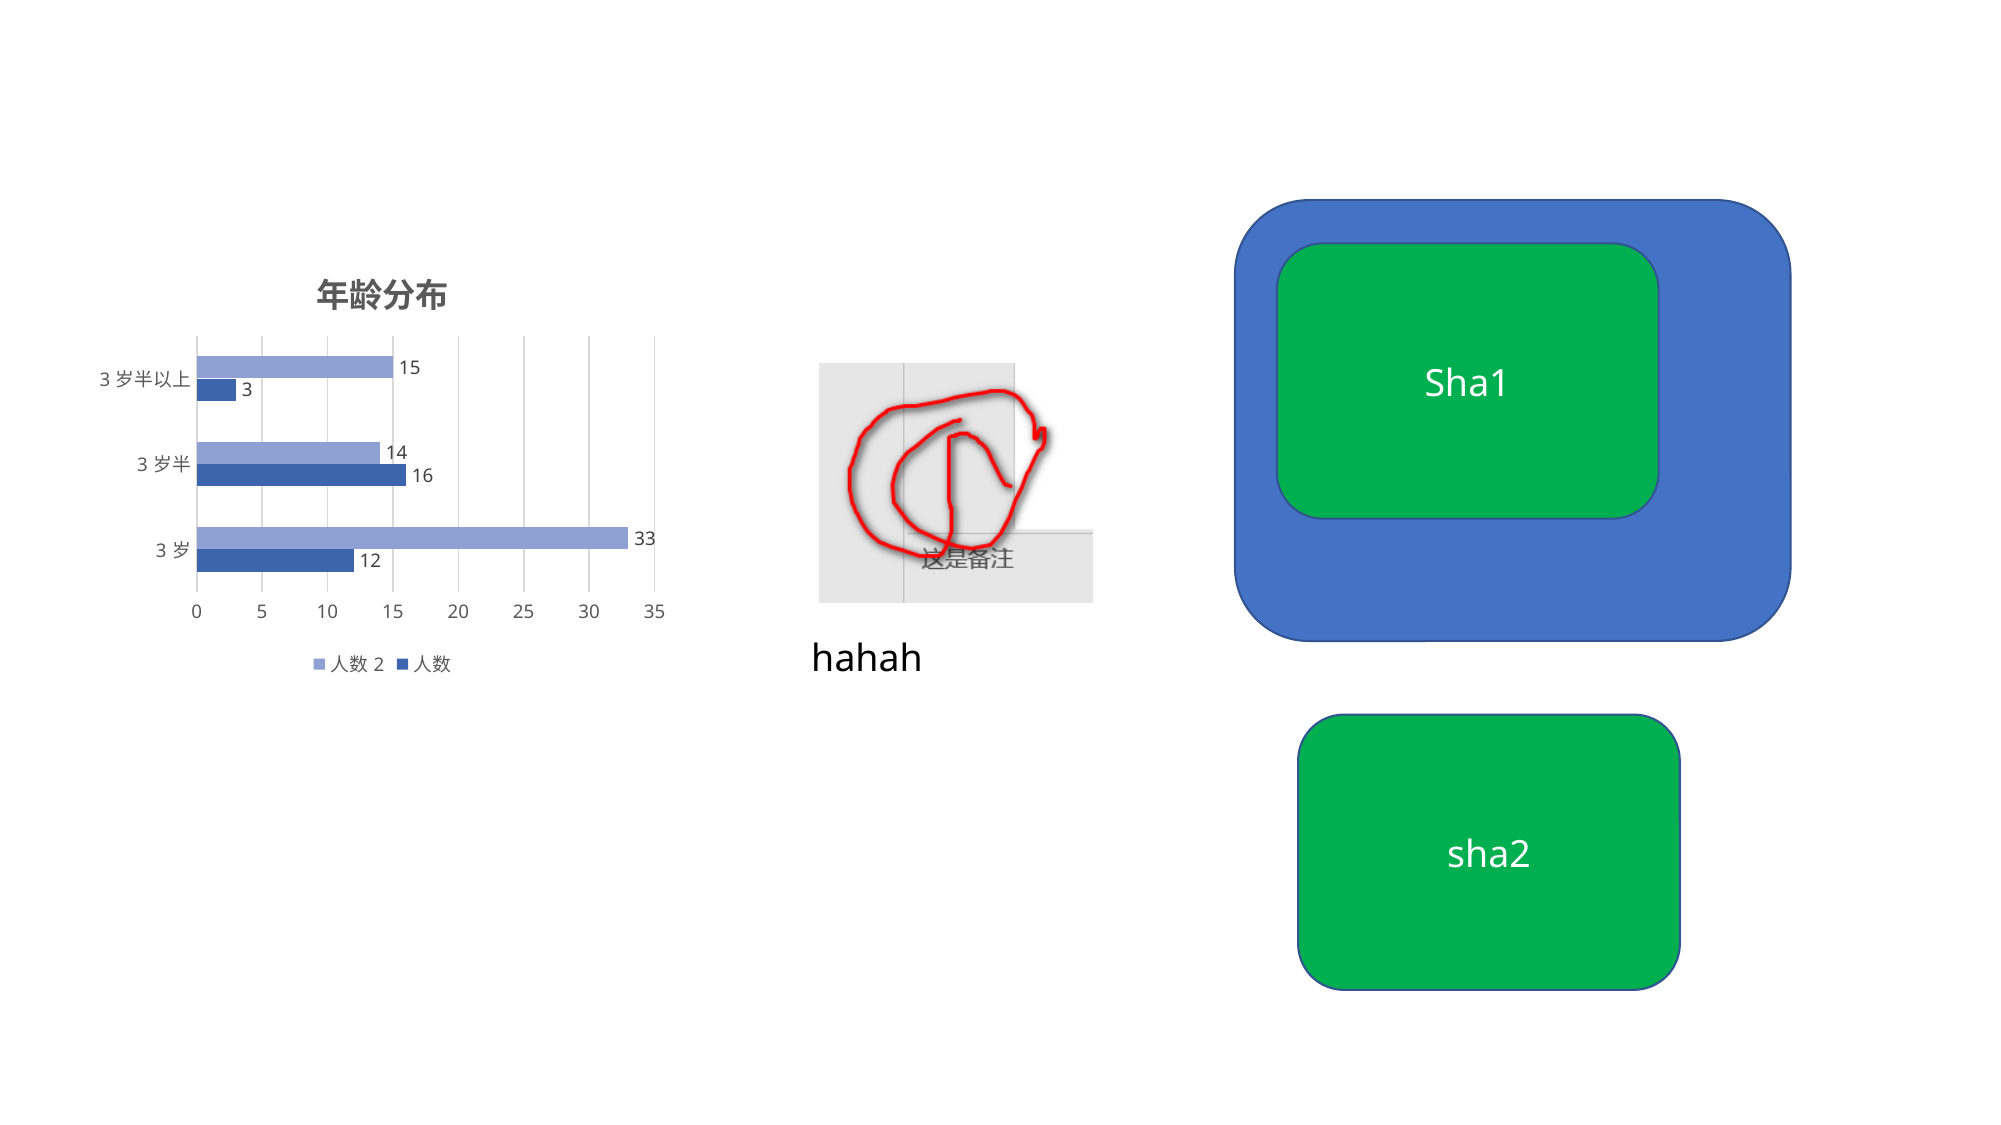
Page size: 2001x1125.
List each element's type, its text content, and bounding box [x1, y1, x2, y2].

text_box sha2 [1297, 713, 1681, 991]
text_box hahah [796, 626, 938, 686]
chart [87, 243, 678, 685]
text_box [1233, 199, 1792, 643]
text_box Sha1 [1275, 242, 1660, 520]
picture [819, 362, 1093, 603]
